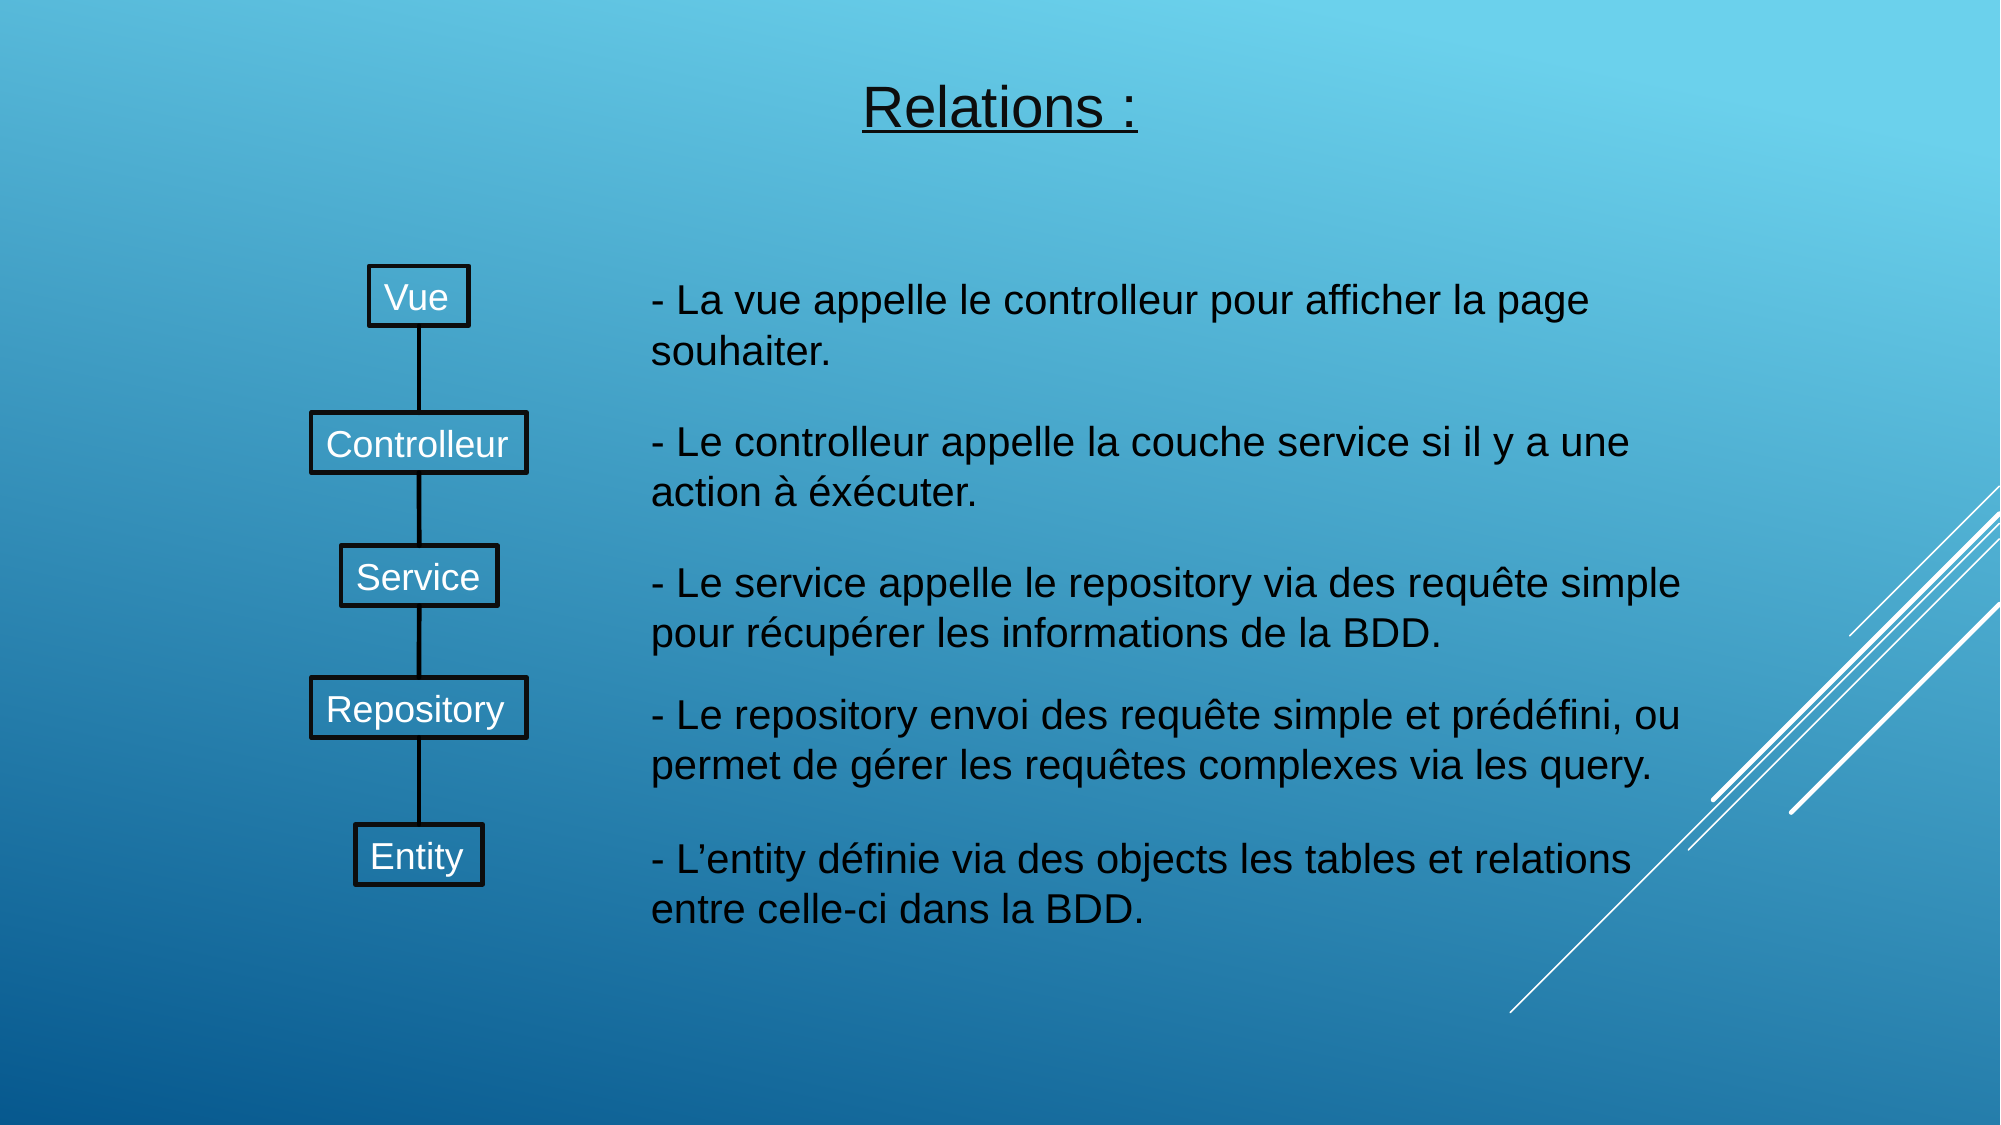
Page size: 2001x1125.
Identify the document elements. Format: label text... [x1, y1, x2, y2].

text_box - Le service appelle le repository via des requête simple pour récupérer les informations de la BDD. [636, 548, 1732, 664]
text_box Entity [354, 823, 484, 885]
text_box Repository [310, 676, 528, 739]
text_box Controlleur [310, 411, 528, 474]
text_box Relations : [596, 61, 1404, 147]
text_box Service [340, 544, 499, 607]
text_box - La vue appelle le controlleur pour afficher la page souhaiter. [636, 265, 1732, 381]
text_box - Le controlleur appelle la couche service si il y a une action à éxécuter. [636, 407, 1732, 522]
text_box - L’entity définie via des objects les tables et relations entre celle-ci dans la BDD. [636, 824, 1732, 940]
text_box Vue [368, 265, 470, 327]
text_box - Le repository envoi des requête simple et prédéfini, ou permet de gérer les requêtes complexes via les query. [636, 680, 1732, 795]
